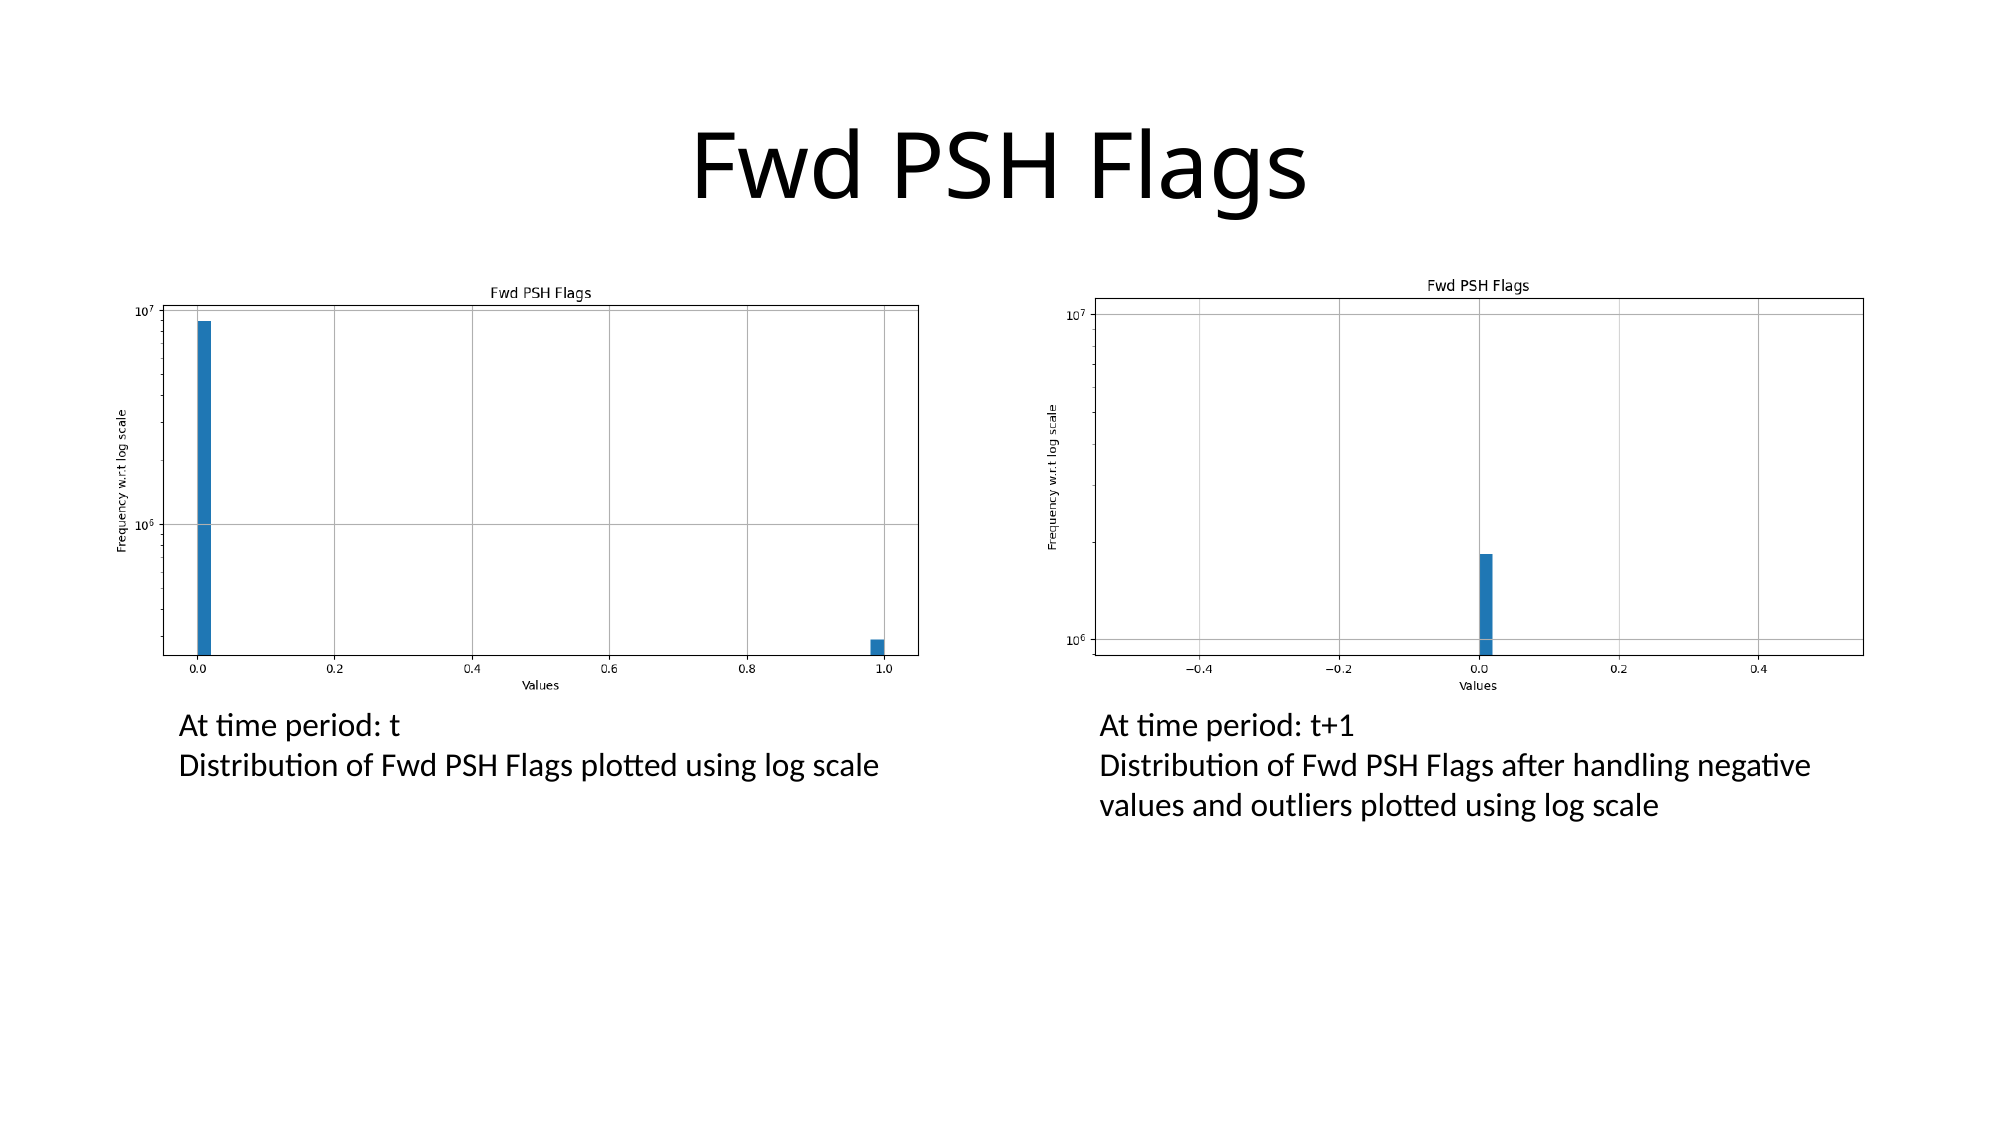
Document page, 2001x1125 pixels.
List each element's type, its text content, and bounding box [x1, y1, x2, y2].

text_box At time period: t Distribution of Fwd PSH Flags plotted using log scale [163, 696, 912, 791]
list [95, 277, 946, 690]
title Fwd PSH Flags [137, 59, 1863, 278]
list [1033, 277, 1884, 694]
text_box At time period: t+1 Distribution of Fwd PSH Flags after handling negative values and outliers plotted using log scale [1084, 696, 1833, 831]
